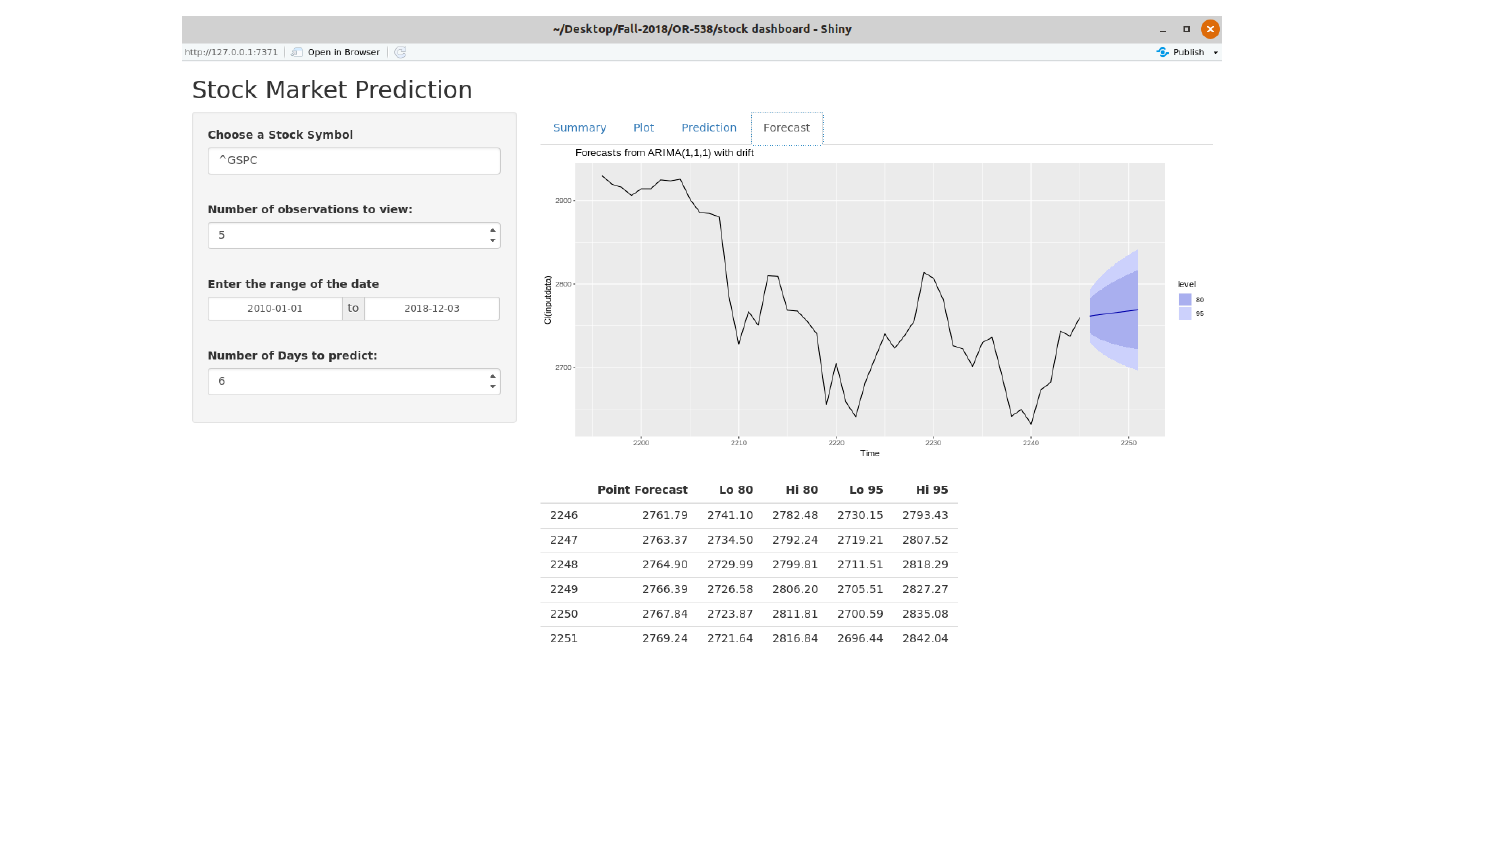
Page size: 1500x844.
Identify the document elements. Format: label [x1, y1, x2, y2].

picture [182, 16, 1222, 811]
